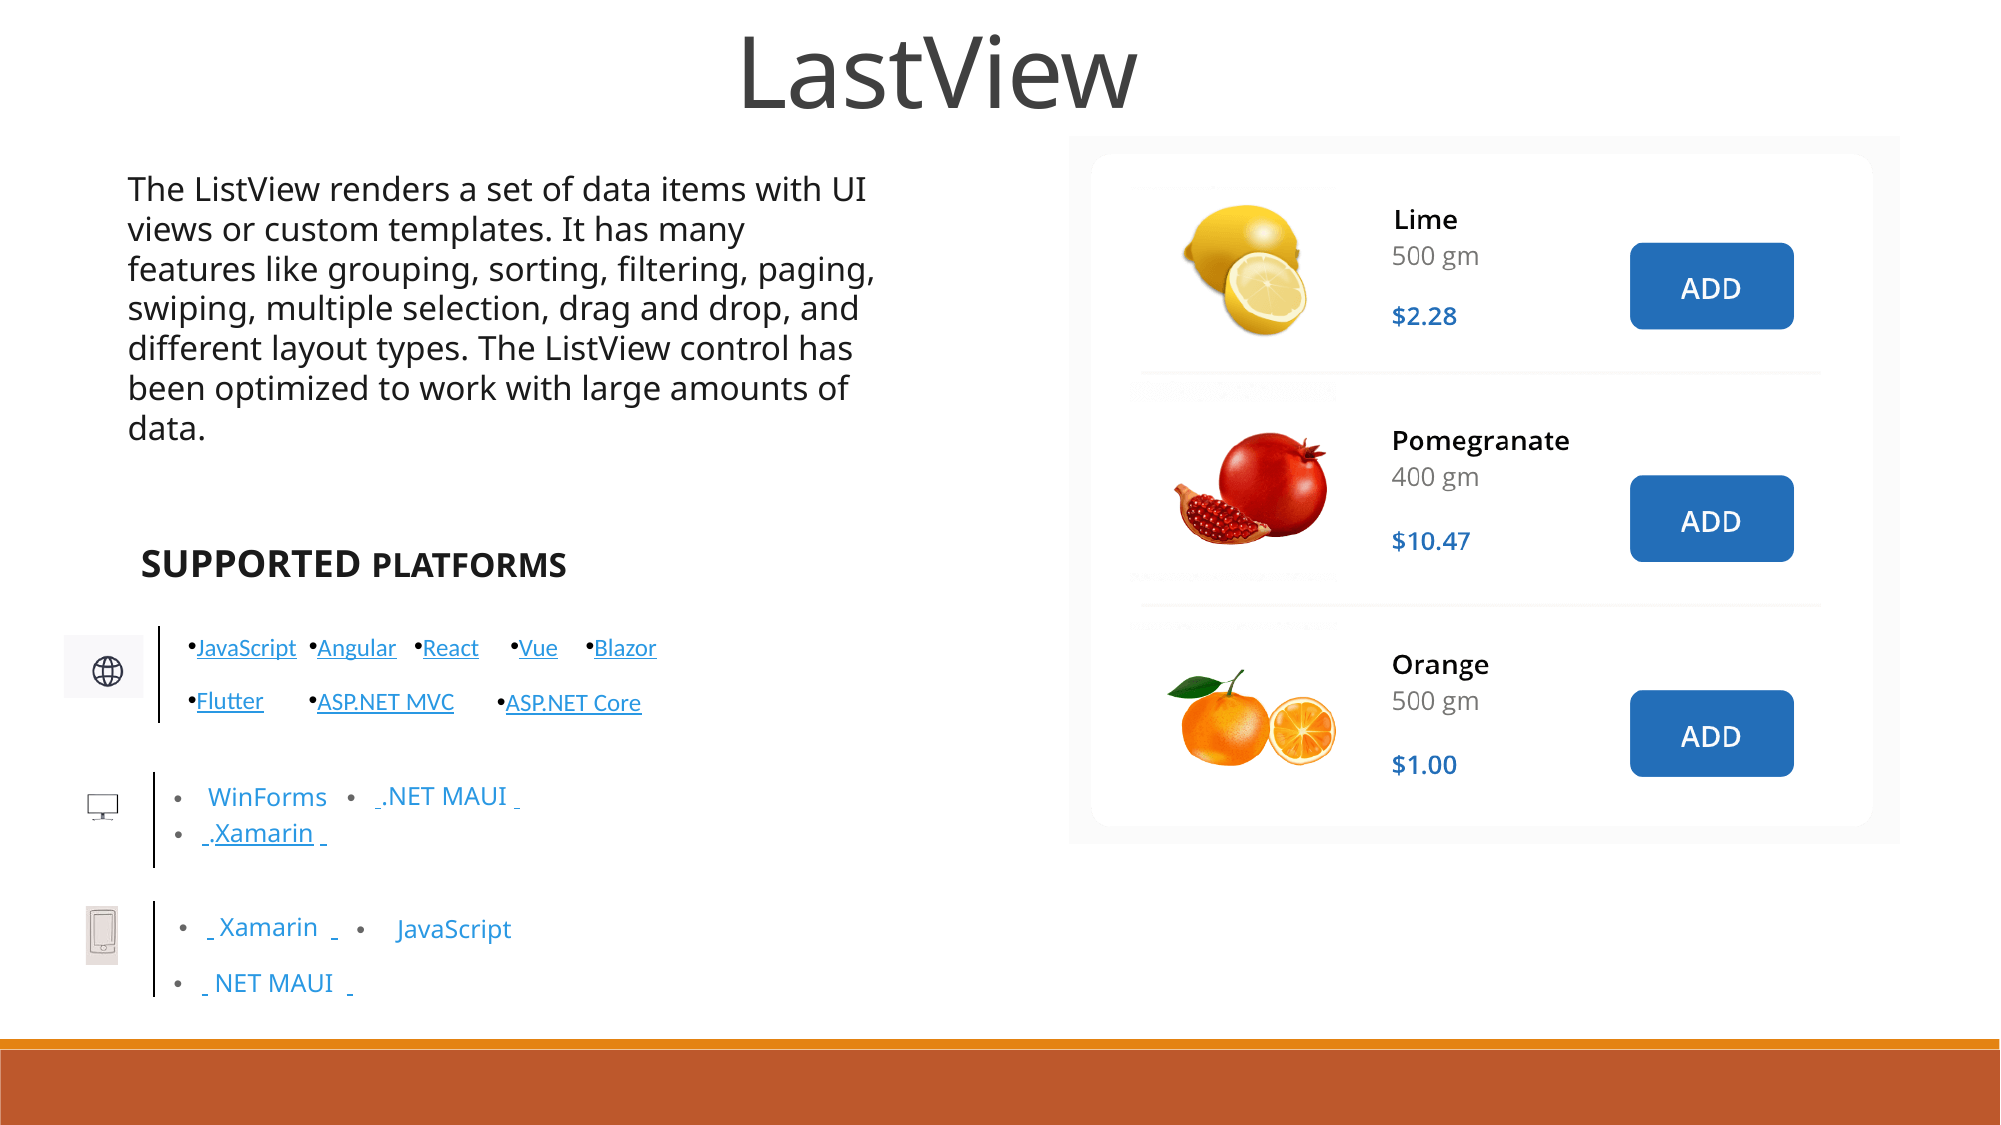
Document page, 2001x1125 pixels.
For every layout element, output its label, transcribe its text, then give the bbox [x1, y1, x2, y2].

text_box React [399, 623, 495, 669]
text_box Vue [495, 623, 570, 669]
text_box JavaScript [173, 623, 294, 669]
text_box NET MAUI [158, 959, 403, 1009]
text_box ASP.NET MVC [294, 677, 500, 723]
text_box JavaScript [341, 905, 533, 989]
title LastView [123, 0, 1752, 137]
text_box SUPPORTED PLATFORMS [126, 532, 583, 592]
text_box .NET MAUI [332, 773, 573, 822]
picture [1069, 135, 1901, 844]
text_box WinForms [162, 773, 332, 810]
picture [63, 635, 144, 698]
picture [85, 905, 119, 965]
text_box Flutter [173, 677, 294, 722]
text_box Blazor [570, 623, 700, 669]
text_box .Xamarin [164, 810, 400, 859]
text_box The ListView renders a set of data items with UI views or custom templates. It has many features like grouping, sorting, filtering, paging, swiping, multiple selection, drag and drop, and different layout types. The ListView control has been optimized to work with large amounts of data. [112, 160, 894, 455]
text_box Xamarin [164, 903, 356, 953]
text_box Angular [294, 623, 399, 669]
text_box ASP.NET Core [482, 679, 688, 724]
picture [81, 788, 128, 836]
